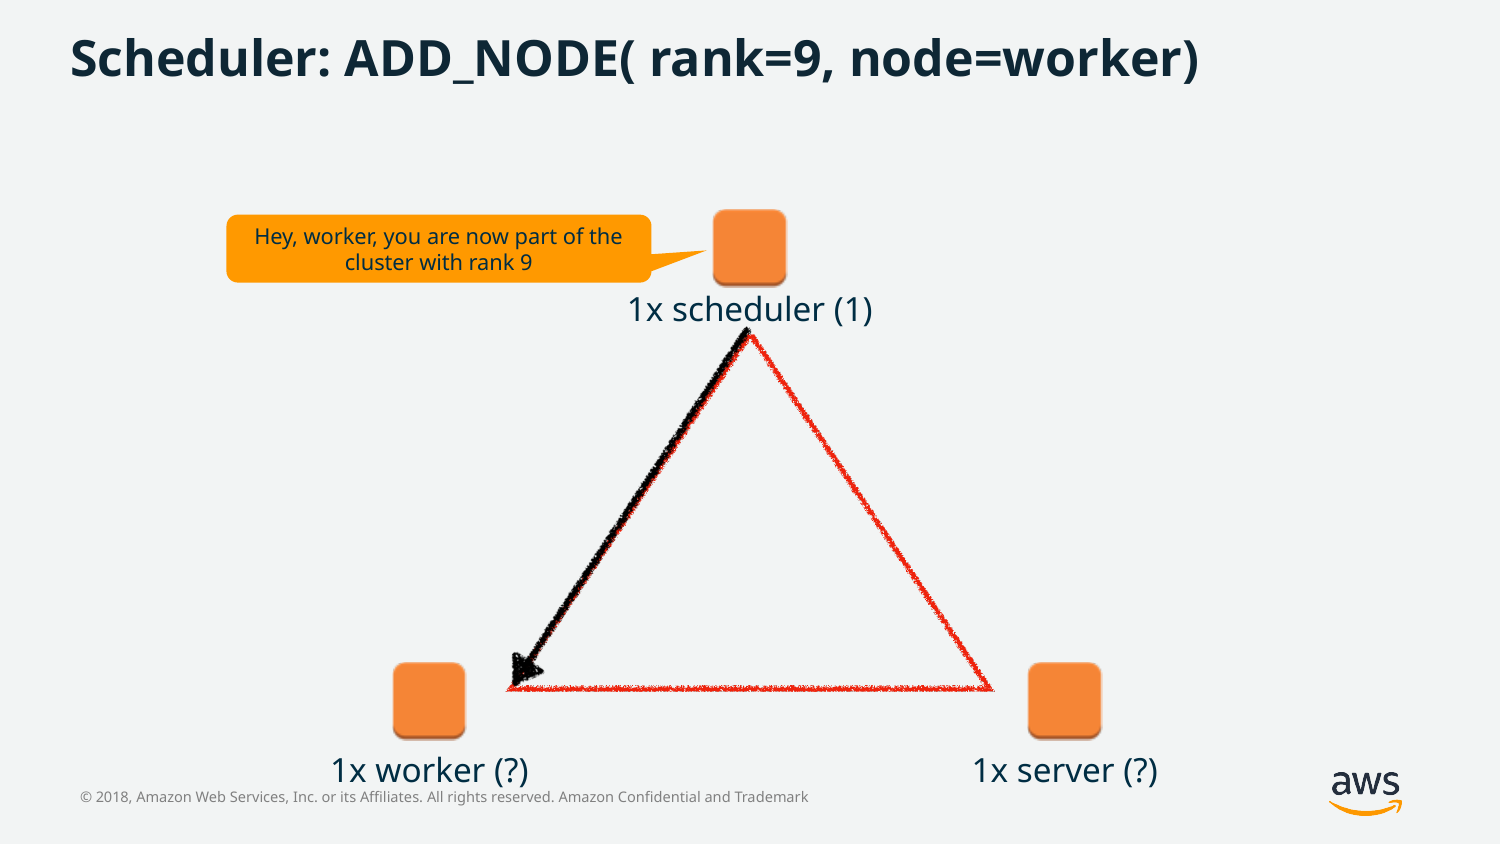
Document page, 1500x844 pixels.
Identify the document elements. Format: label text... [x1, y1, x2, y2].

picture [392, 662, 468, 742]
picture [1329, 772, 1402, 816]
text_box 1x server (?) [967, 745, 1163, 794]
picture [412, 314, 995, 699]
picture [712, 209, 788, 288]
title Scheduler: ADD_NODE( rank=9, node=worker) [55, 18, 1402, 109]
text_box 1x worker (?) [325, 745, 534, 794]
text_box 1x scheduler (1) [622, 283, 878, 327]
picture [1027, 662, 1103, 742]
text_box Hey, worker, you are now part of the cluster with rank 9 [226, 214, 707, 283]
